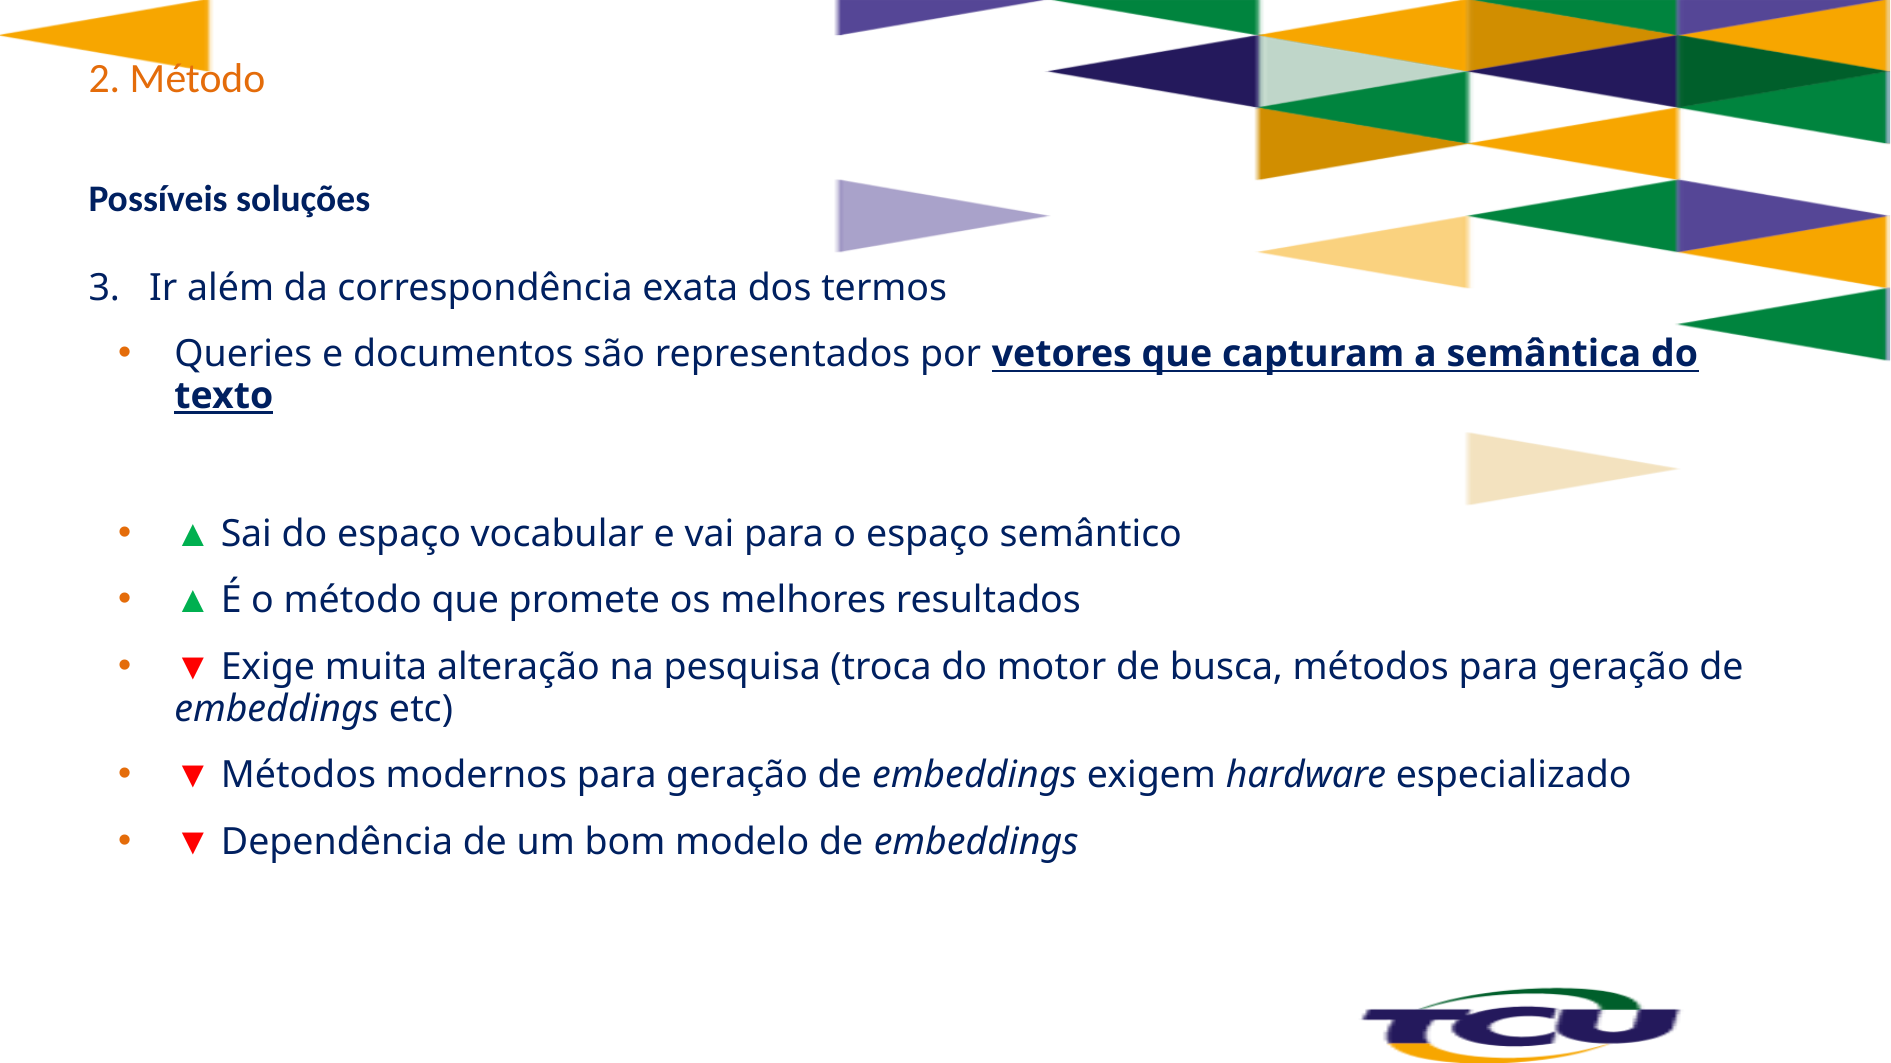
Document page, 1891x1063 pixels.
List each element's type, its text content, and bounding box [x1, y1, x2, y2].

title 2. Método [88, 59, 1802, 119]
picture [0, 0, 1891, 1063]
subtitle Possíveis soluções [88, 177, 1802, 265]
list 3. Ir além da correspondência exata dos termos Queries e documentos são representados por vetores que capturam a semântica do texto ▲ Sai do espaço vocabular e vai para o espaço semântico ▲ É o método que promete os melhores resultados ▼ Exige muita alteração na pesquisa (troca do motor de busca, métodos para geração de embeddings etc) ▼ Métodos modernos para geração de embeddings exigem hardware especializado ▼ Dependência de um bom modelo de embeddings [88, 265, 1802, 945]
